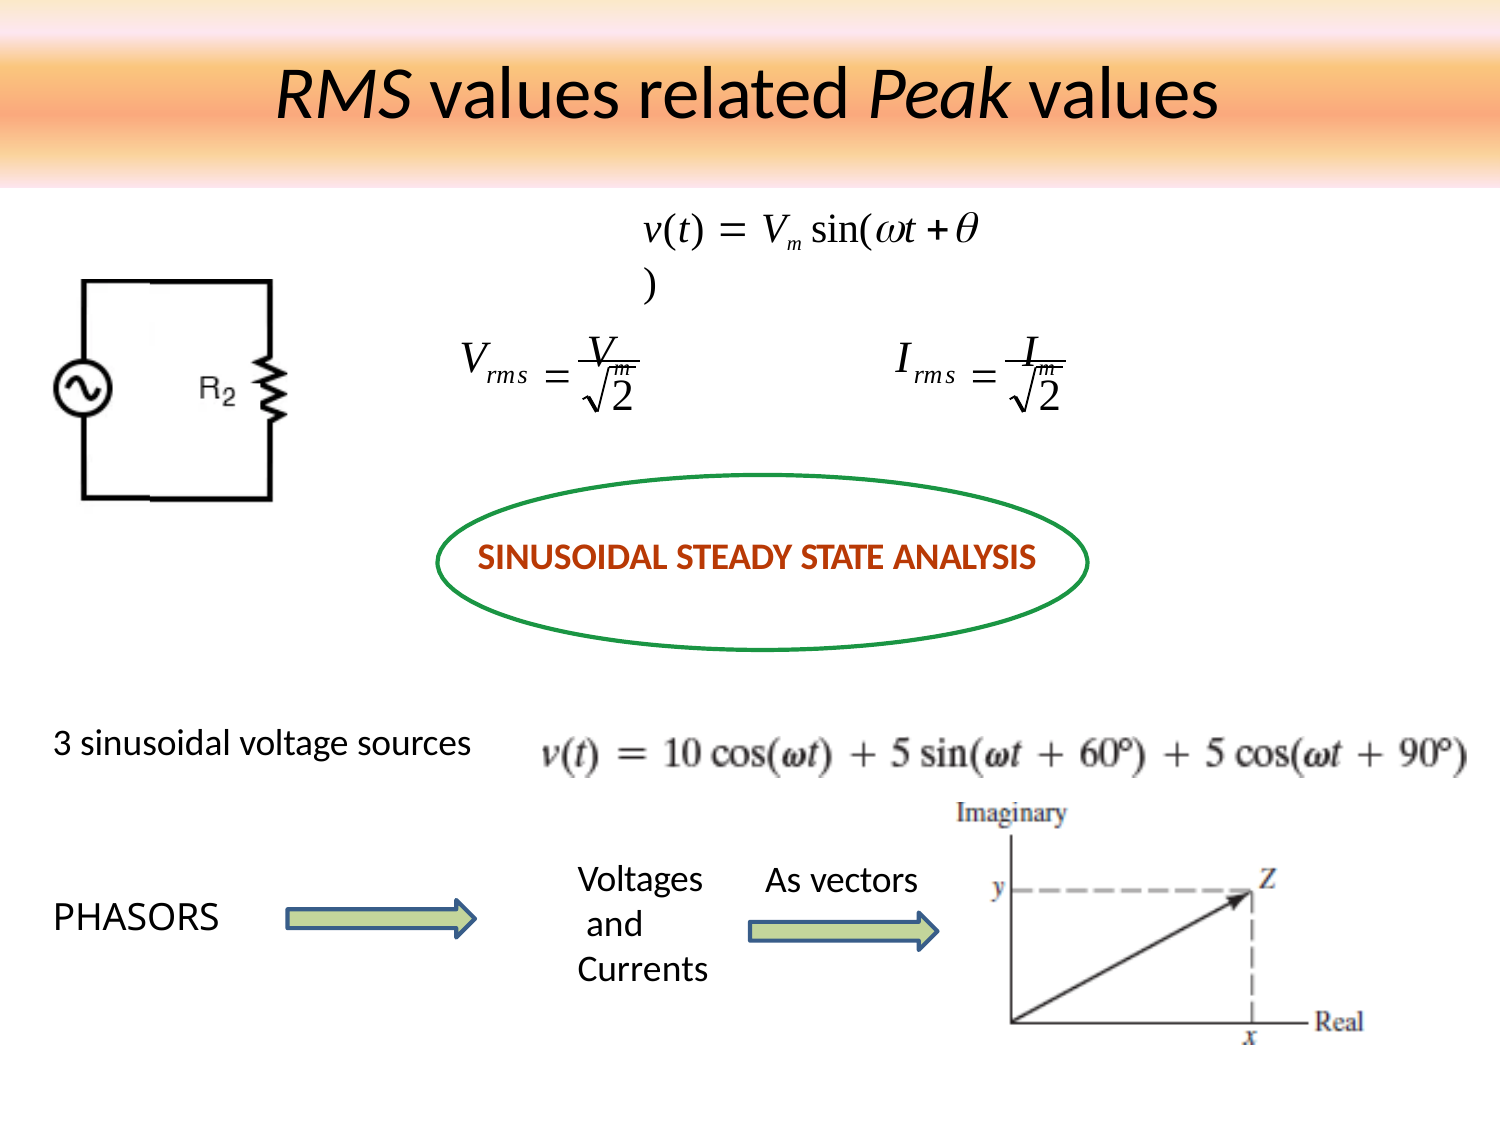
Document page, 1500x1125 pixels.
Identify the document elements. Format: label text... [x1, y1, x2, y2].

picture [0, 0, 1500, 188]
text_box  Vm [535, 296, 634, 397]
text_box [747, 910, 940, 953]
text_box  Im [962, 296, 1060, 397]
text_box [49, 278, 288, 515]
text_box v(t)  Vm sin(t  ) [636, 195, 985, 306]
text_box PHASORS [50, 890, 257, 938]
text_box Voltages and Currents [575, 851, 711, 989]
text_box rms [484, 354, 530, 389]
text_box V [457, 325, 489, 381]
title RMS values related Peak values [272, 41, 1228, 232]
text_box [542, 736, 1467, 778]
text_box 3 sinusoidal voltage sources [50, 715, 478, 763]
text_box [955, 802, 1367, 1045]
text_box rms [911, 354, 958, 389]
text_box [285, 897, 478, 940]
text_box [437, 474, 1088, 650]
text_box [577, 359, 640, 414]
text_box As vectors [762, 853, 922, 901]
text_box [1004, 359, 1067, 414]
text_box I [893, 325, 913, 381]
